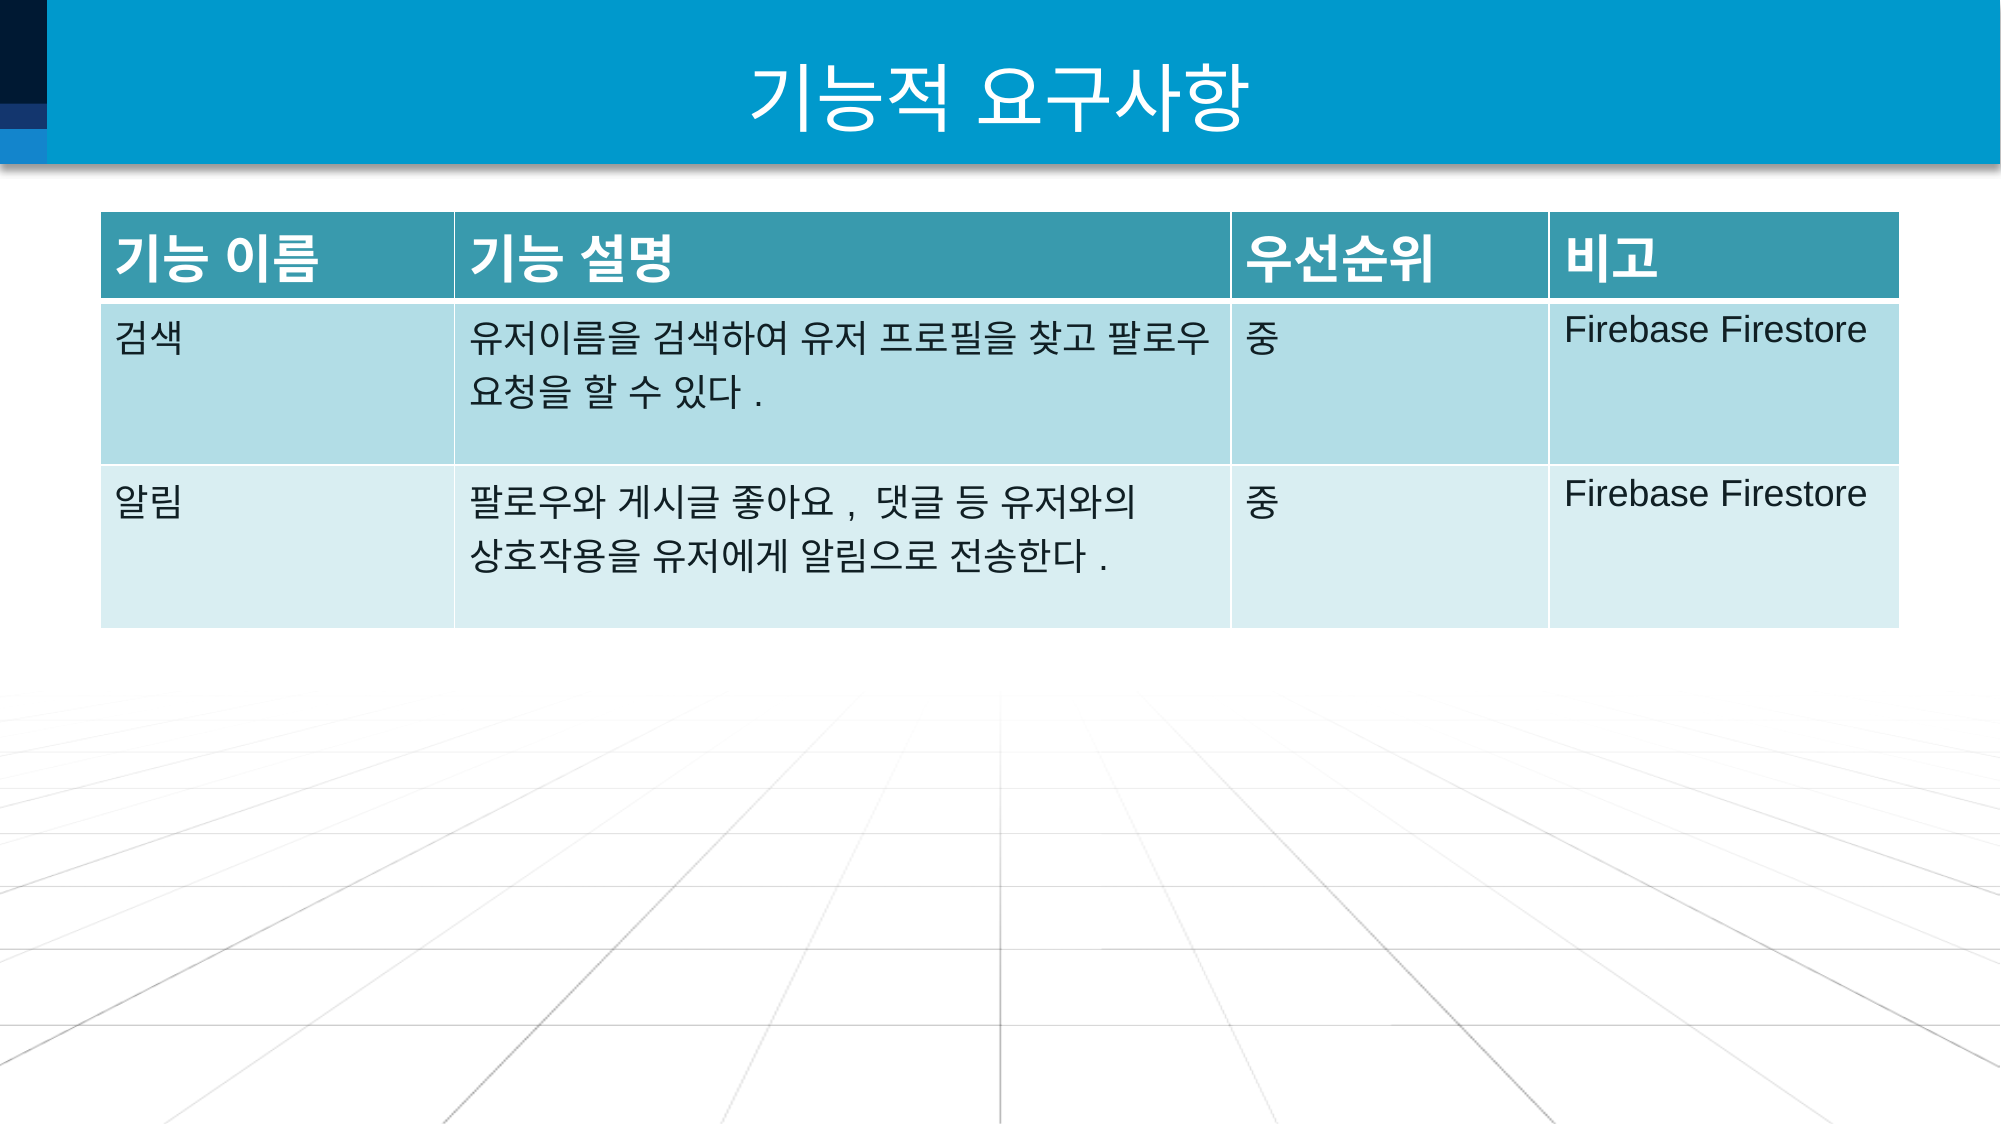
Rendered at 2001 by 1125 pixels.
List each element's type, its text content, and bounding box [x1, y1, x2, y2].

table_cell 유저이름을 검색하여 유저 프로필을 찾고 팔로우 요청을 할 수 있다. [455, 304, 1230, 464]
table_cell 알림 [101, 466, 454, 628]
table_cell Firebase Firestore [1550, 304, 1899, 464]
table_cell 검색 [101, 304, 454, 464]
table_header 비고 [1550, 212, 1899, 298]
table_cell 중 [1232, 304, 1548, 464]
table_cell 중 [1232, 466, 1548, 628]
title 기능적 요구사항 [99, 31, 1900, 163]
table_header 우선순위 [1232, 212, 1548, 298]
table_cell 팔로우와 게시글 좋아요, 댓글 등 유저와의 상호작용을 유저에게 알림으로 전송한다. [455, 466, 1230, 628]
table_cell Firebase Firestore [1550, 466, 1899, 628]
table_header 기능 설명 [455, 212, 1230, 298]
table_header 기능 이름 [101, 212, 454, 298]
